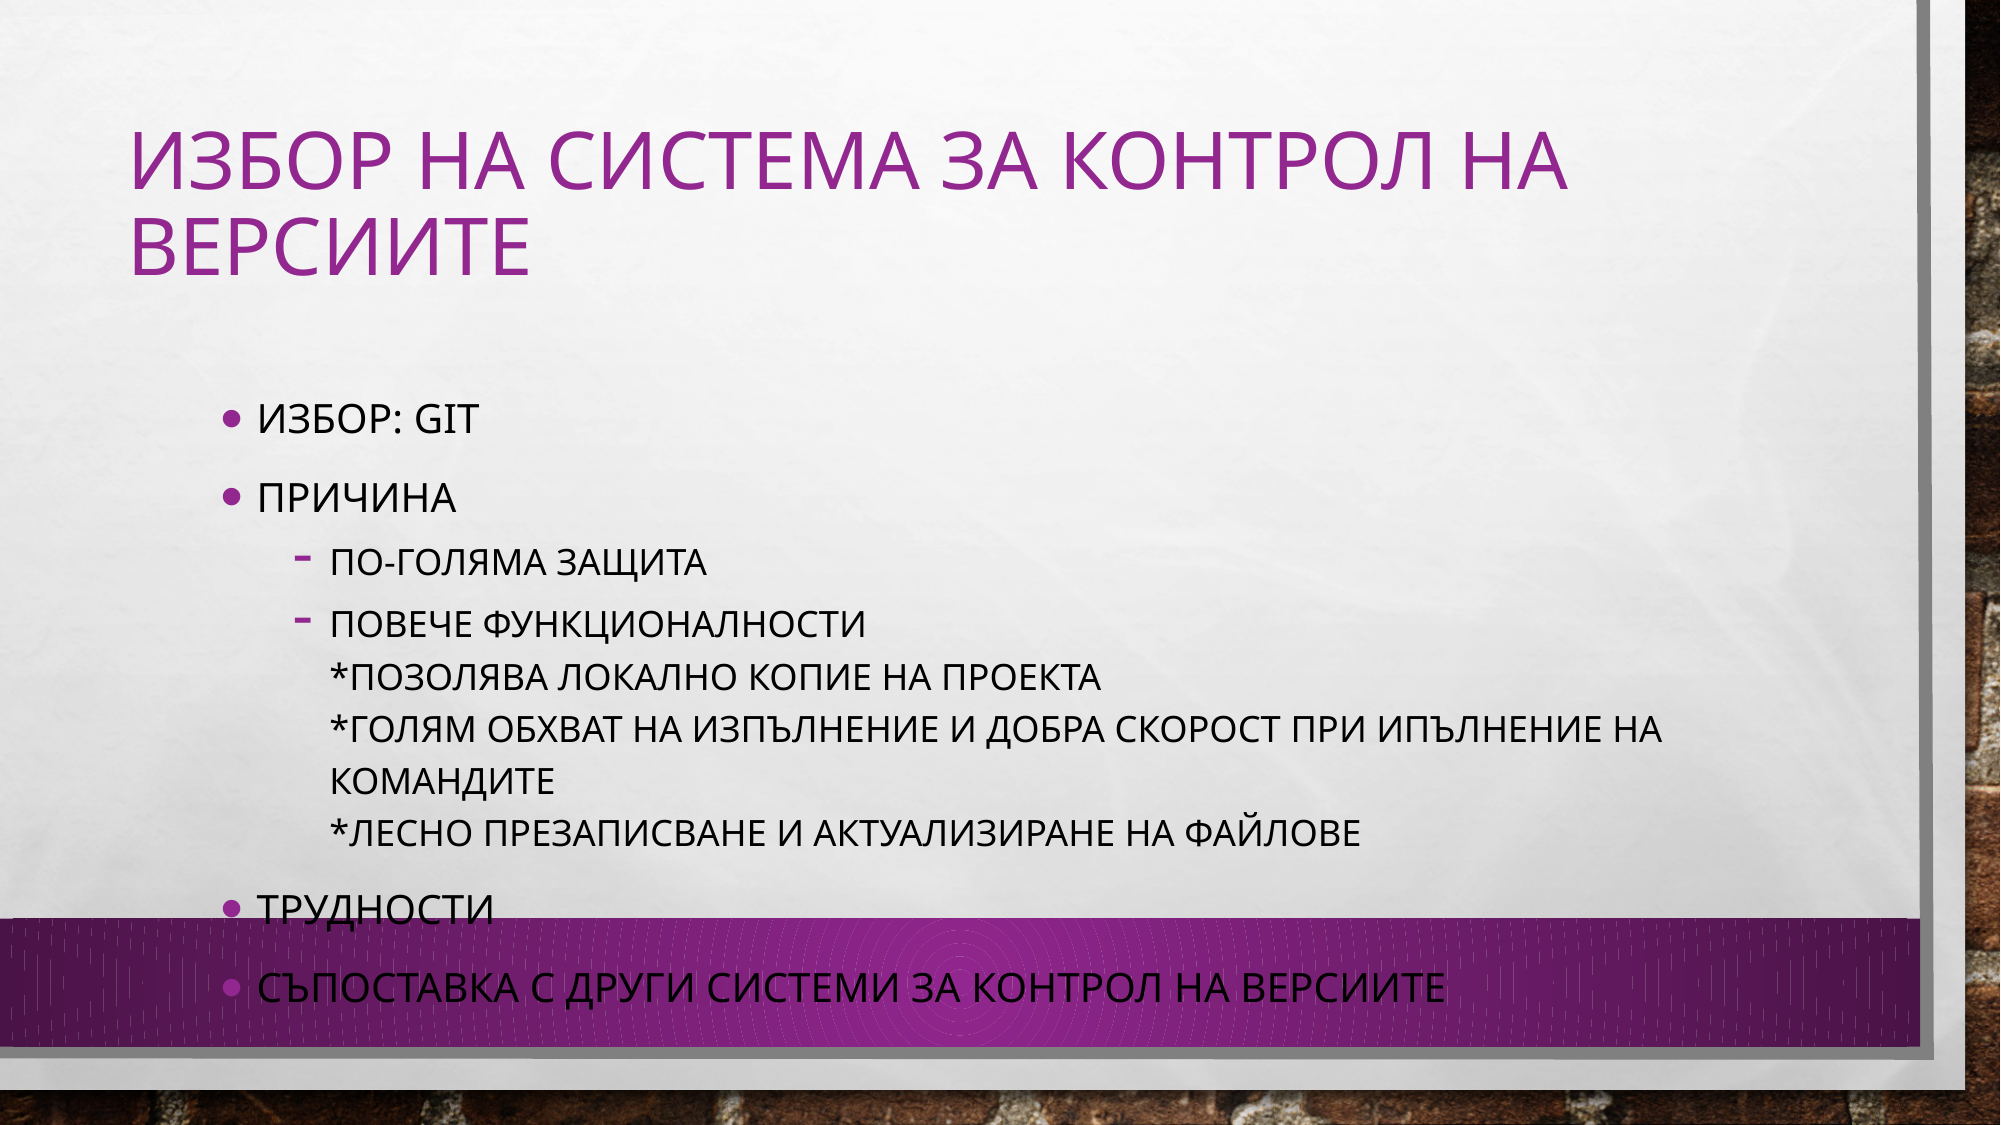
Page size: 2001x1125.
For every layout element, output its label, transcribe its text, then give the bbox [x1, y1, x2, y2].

list Избор: GIT Причина По-голяма защита Повече функционалности *Позолява локално копие на проекта *Голям обхват на изпълнение и добра скорост при ипълнение на командите *Лесно презаписване и актуализиране на файлове Трудности Съпоставка с други системи за контрол на версиите [205, 375, 1875, 1020]
title Избор на система за контрол на версиите [112, 112, 1818, 302]
picture [0, 0, 2000, 1125]
